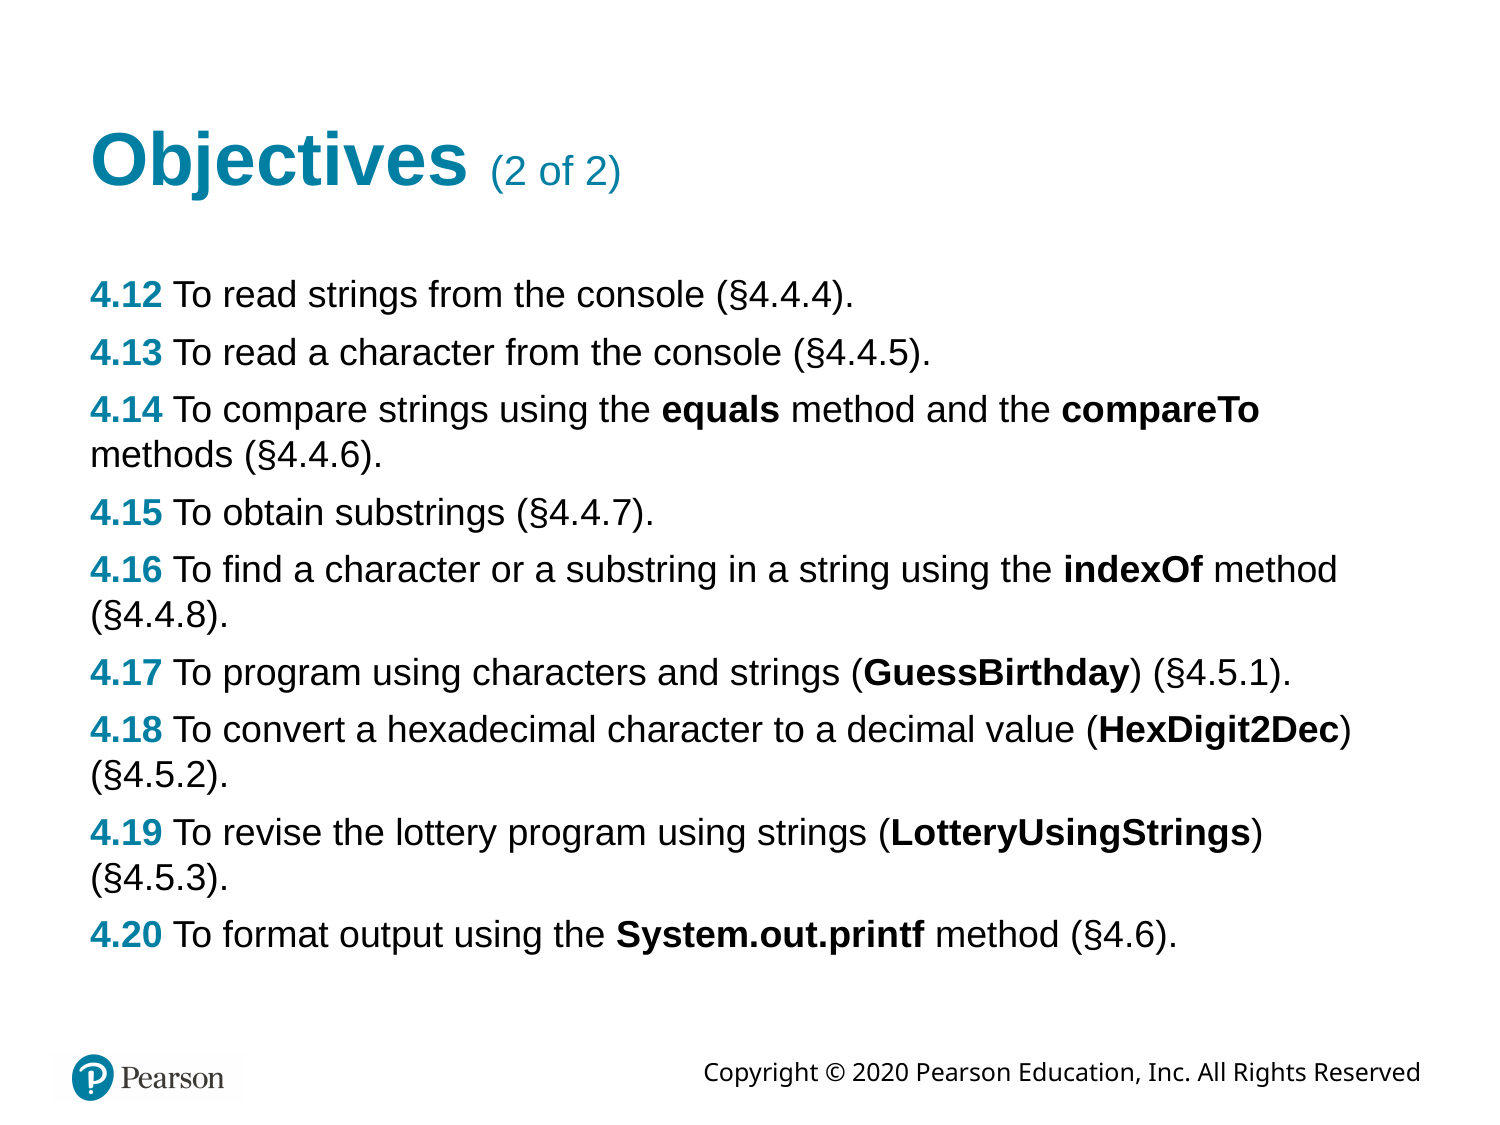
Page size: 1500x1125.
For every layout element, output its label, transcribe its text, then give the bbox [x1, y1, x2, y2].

title Objectives (2 of 2) [75, 35, 1425, 216]
picture [51, 1053, 245, 1102]
list 4.12 To read strings from the console (§4.4.4). 4.13 To read a character from the console (§4.4.5). 4.14 To compare strings using the equals method and the compareTo methods (§4.4.6). 4.15 To obtain substrings (§4.4.7). 4.16 To find a character or a substring in a string using the indexOf method (§4.4.8). 4.17 To program using characters and strings (GuessBirthday) (§4.5.1). 4.18 To convert a hexadecimal character to a decimal value (HexDigit2Dec) (§4.5.2). 4.19 To revise the lottery program using strings (LotteryUsingStrings) (§4.5.3). 4.20 To format output using the System.out.printf method (§4.6). [75, 255, 1426, 1021]
